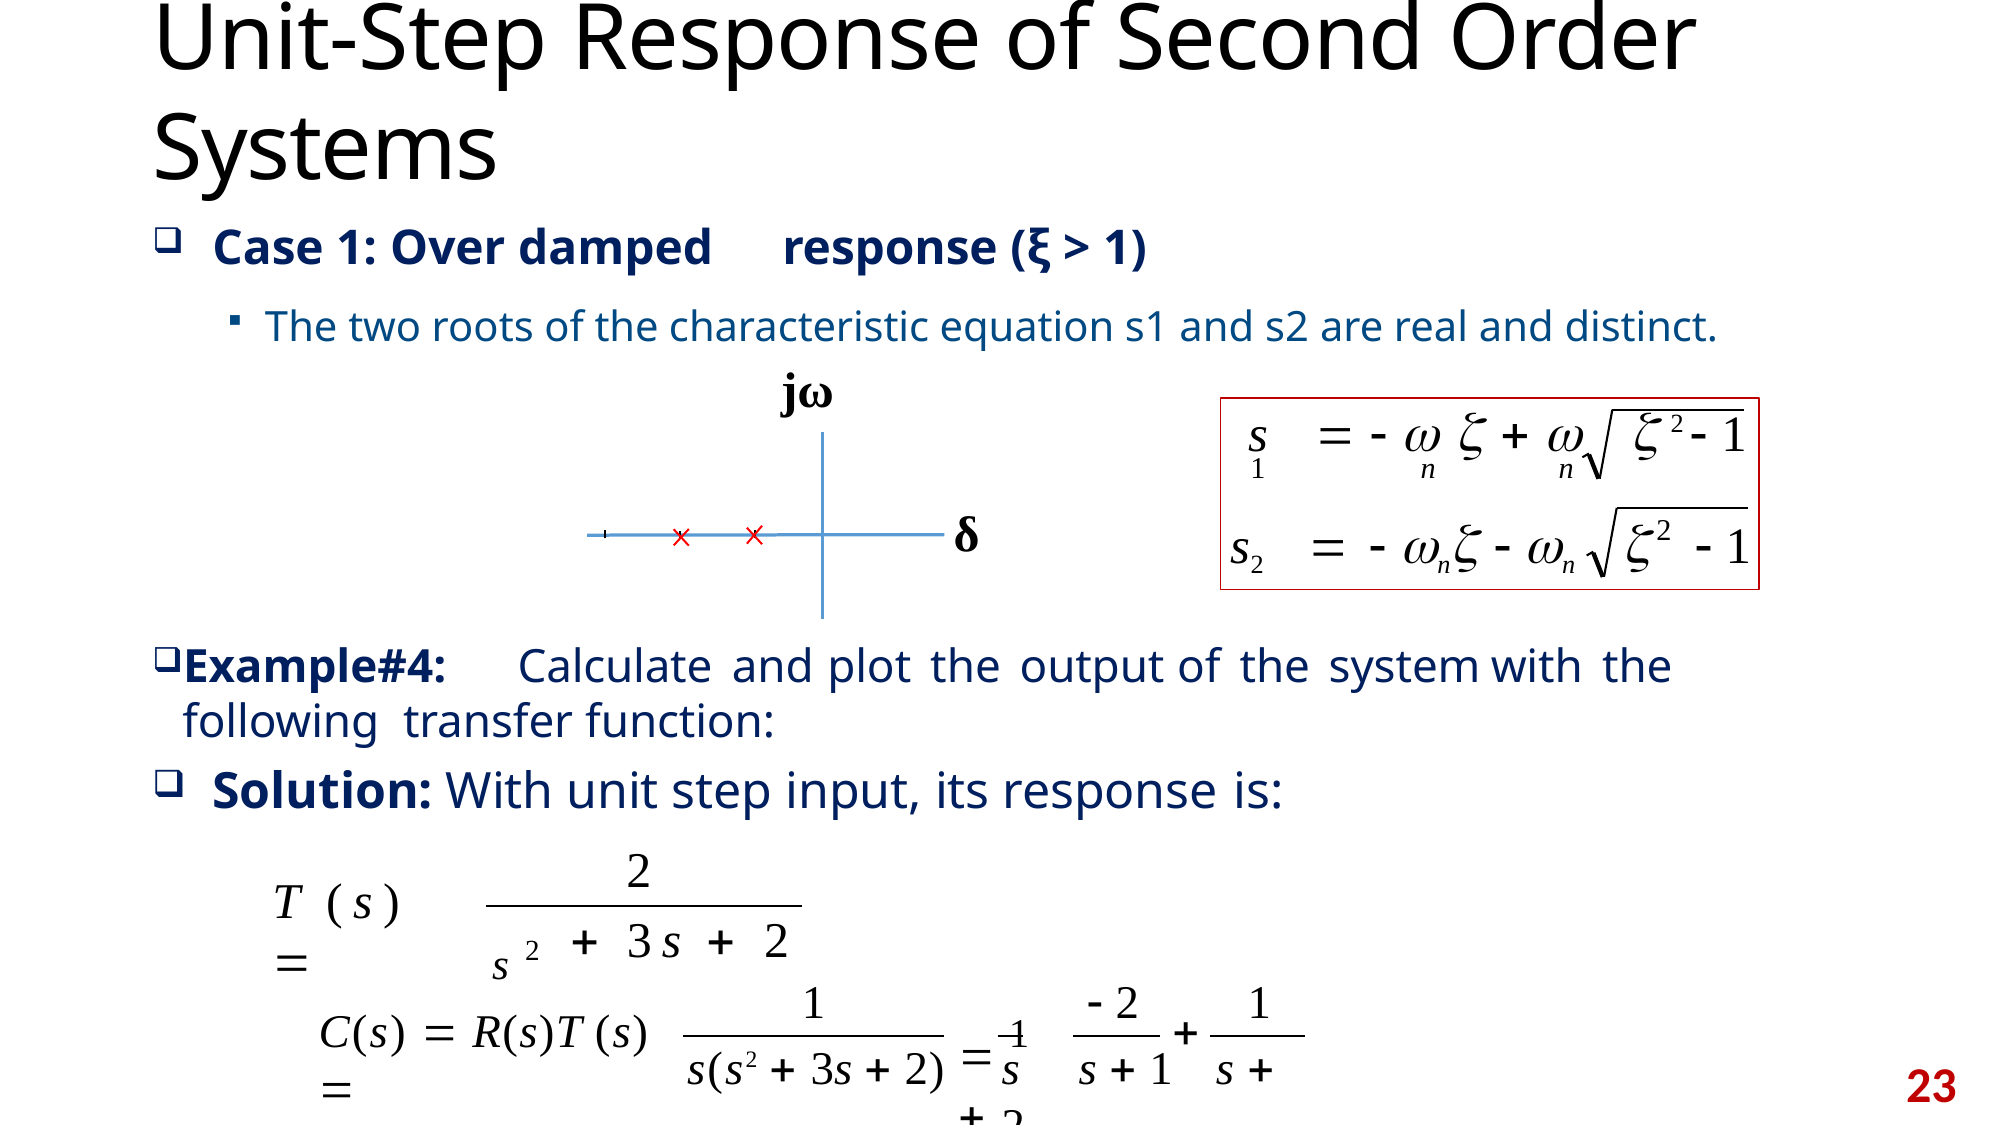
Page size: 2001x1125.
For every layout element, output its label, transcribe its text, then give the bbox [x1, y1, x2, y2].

text_box 23 [1904, 1049, 1959, 1112]
text_box  [1170, 1028, 1201, 1035]
text_box Case 1: Over damped response (ξ > 1) The two roots of the characteristic equation s1 and s2 are real and distinct. jω s        2  1 1 n n [148, 185, 1759, 485]
text_box [1220, 397, 1759, 590]
text_box Example#4: Calculate and plot the output of the system with the following transfer function: Solution: With unit step input, its response is: [150, 634, 1850, 819]
text_box  2 1 [1085, 968, 1273, 1028]
title Unit-Step Response of Second Order Systems [150, 0, 1783, 198]
text_box  3s  2 [568, 905, 802, 968]
text_box s s  1 s  2 [999, 1035, 1307, 1125]
text_box T (s)  [270, 866, 469, 989]
text_box  1  [951, 998, 1068, 1125]
text_box 2 [624, 835, 666, 898]
text_box C(s)  R(s)T (s)  [316, 998, 673, 1114]
text_box s(s2  3s  2) [680, 1035, 949, 1094]
text_box δ [951, 499, 982, 562]
text_box 1 [799, 968, 829, 1028]
text_box s2 [485, 883, 554, 988]
